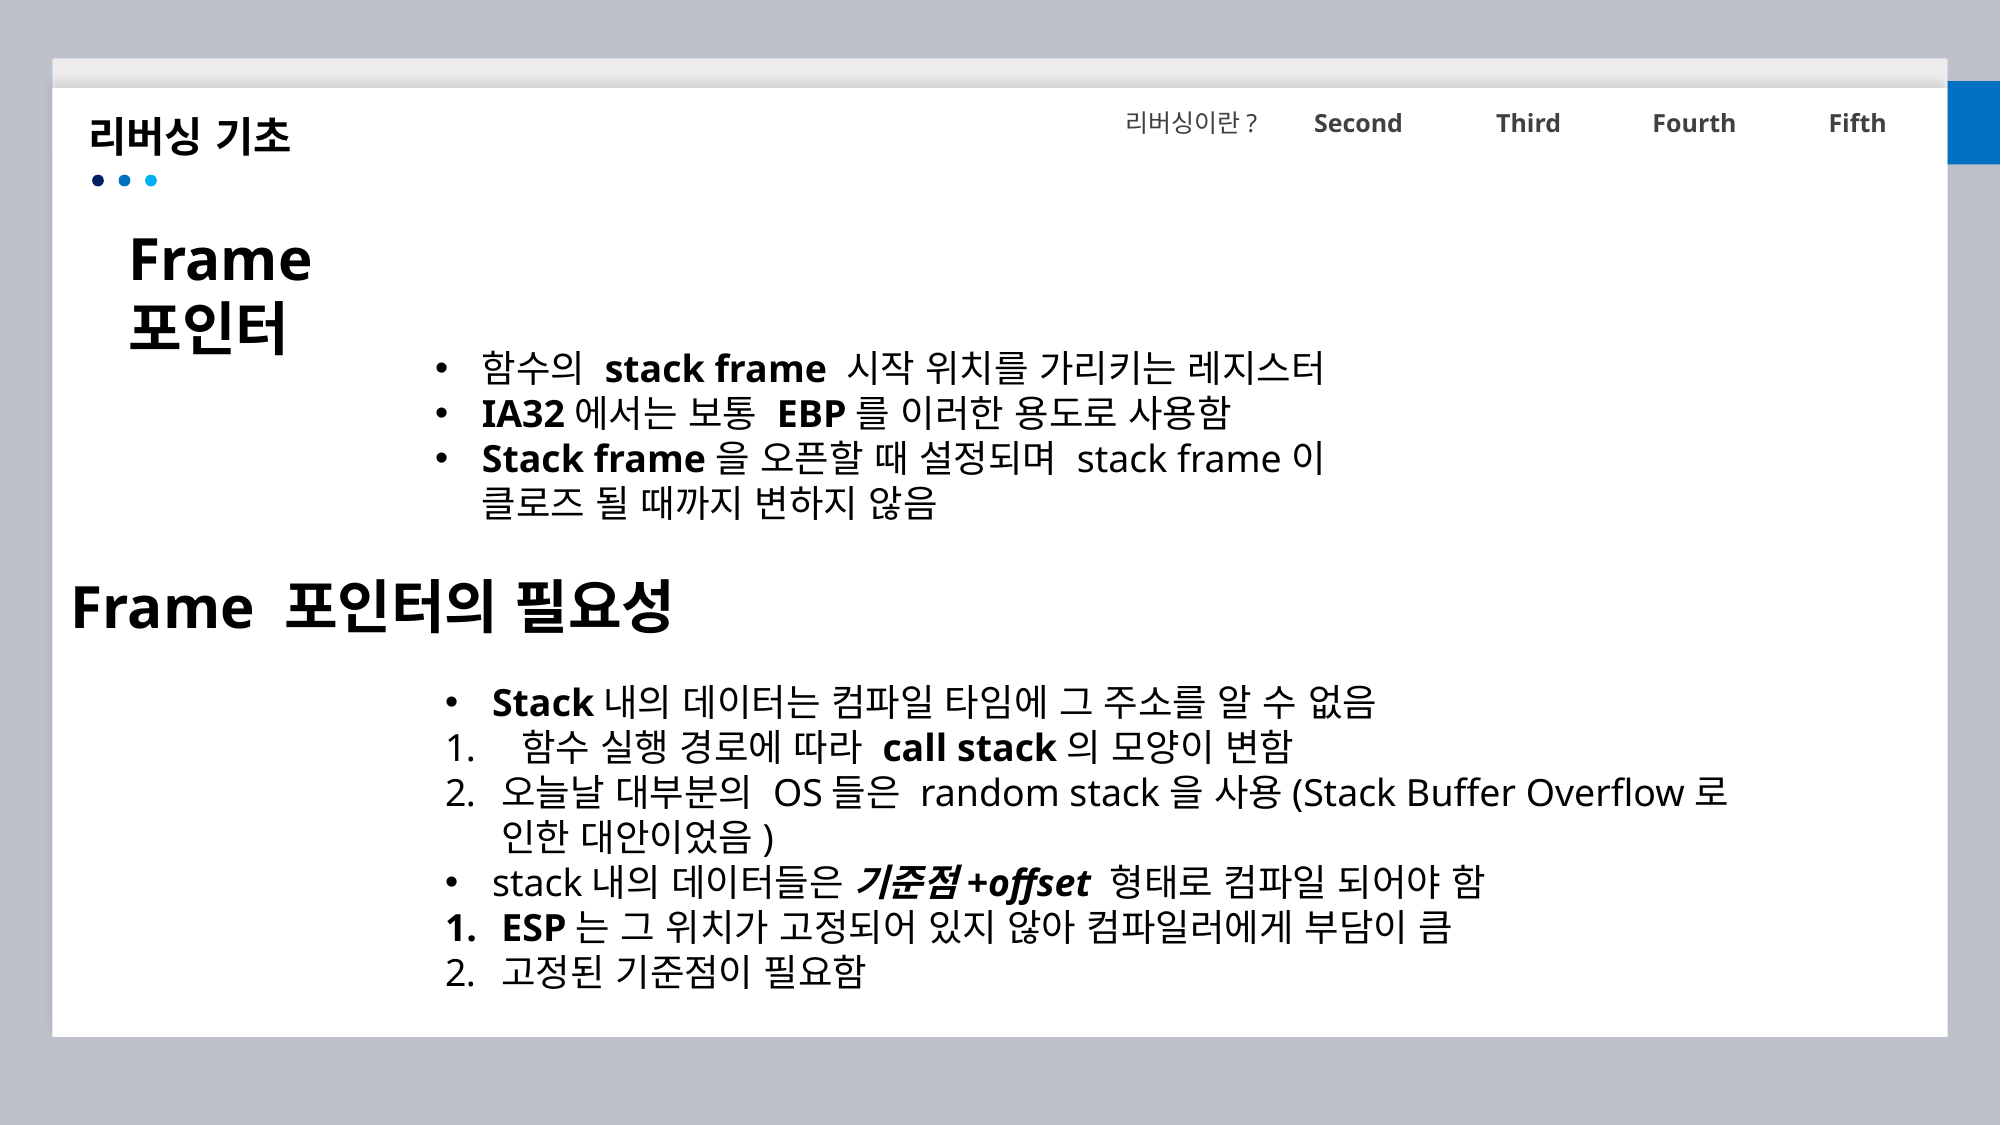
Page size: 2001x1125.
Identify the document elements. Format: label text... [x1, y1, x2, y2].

text_box Fourth [1637, 100, 1752, 145]
text_box [117, 173, 132, 188]
text_box Frame 포인터의 필요성 [55, 562, 711, 648]
text_box 함수의 stack frame 시작 위치를 가리키는 레지스터 IA32에서는 보통 EBP를 이러한 용도로 사용함 Stack frame을 오픈할 때 설정되며 stack frame이 클로즈 될 때까지 변하지 않음 [420, 337, 1418, 533]
text_box Second [1299, 100, 1418, 145]
text_box Stack내의 데이터는 컴파일 타임에 그 주소를 알 수 없음 함수 실행 경로에 따라 call stack의 모양이 변함 오늘날 대부분의 OS들은 random stack을 사용(Stack Buffer Overflow로 인한 대안이었음) stack내의 데이터들은 기준점+offset 형태로 컴파일 되어야 함 ESP는 그 위치가 고정되어 있지 않아 컴파일러에게 부담이 큼 고정된 기준점이 필요함 [430, 671, 1794, 1001]
text_box [143, 173, 158, 188]
text_box Third [1481, 100, 1576, 145]
text_box [1947, 80, 2000, 165]
text_box Fifth [1813, 100, 1902, 145]
text_box 리버싱이란? [1110, 100, 1272, 145]
text_box 리버싱 기초 [73, 103, 308, 169]
text_box Frame 포인터 [113, 214, 500, 370]
text_box [90, 173, 105, 188]
